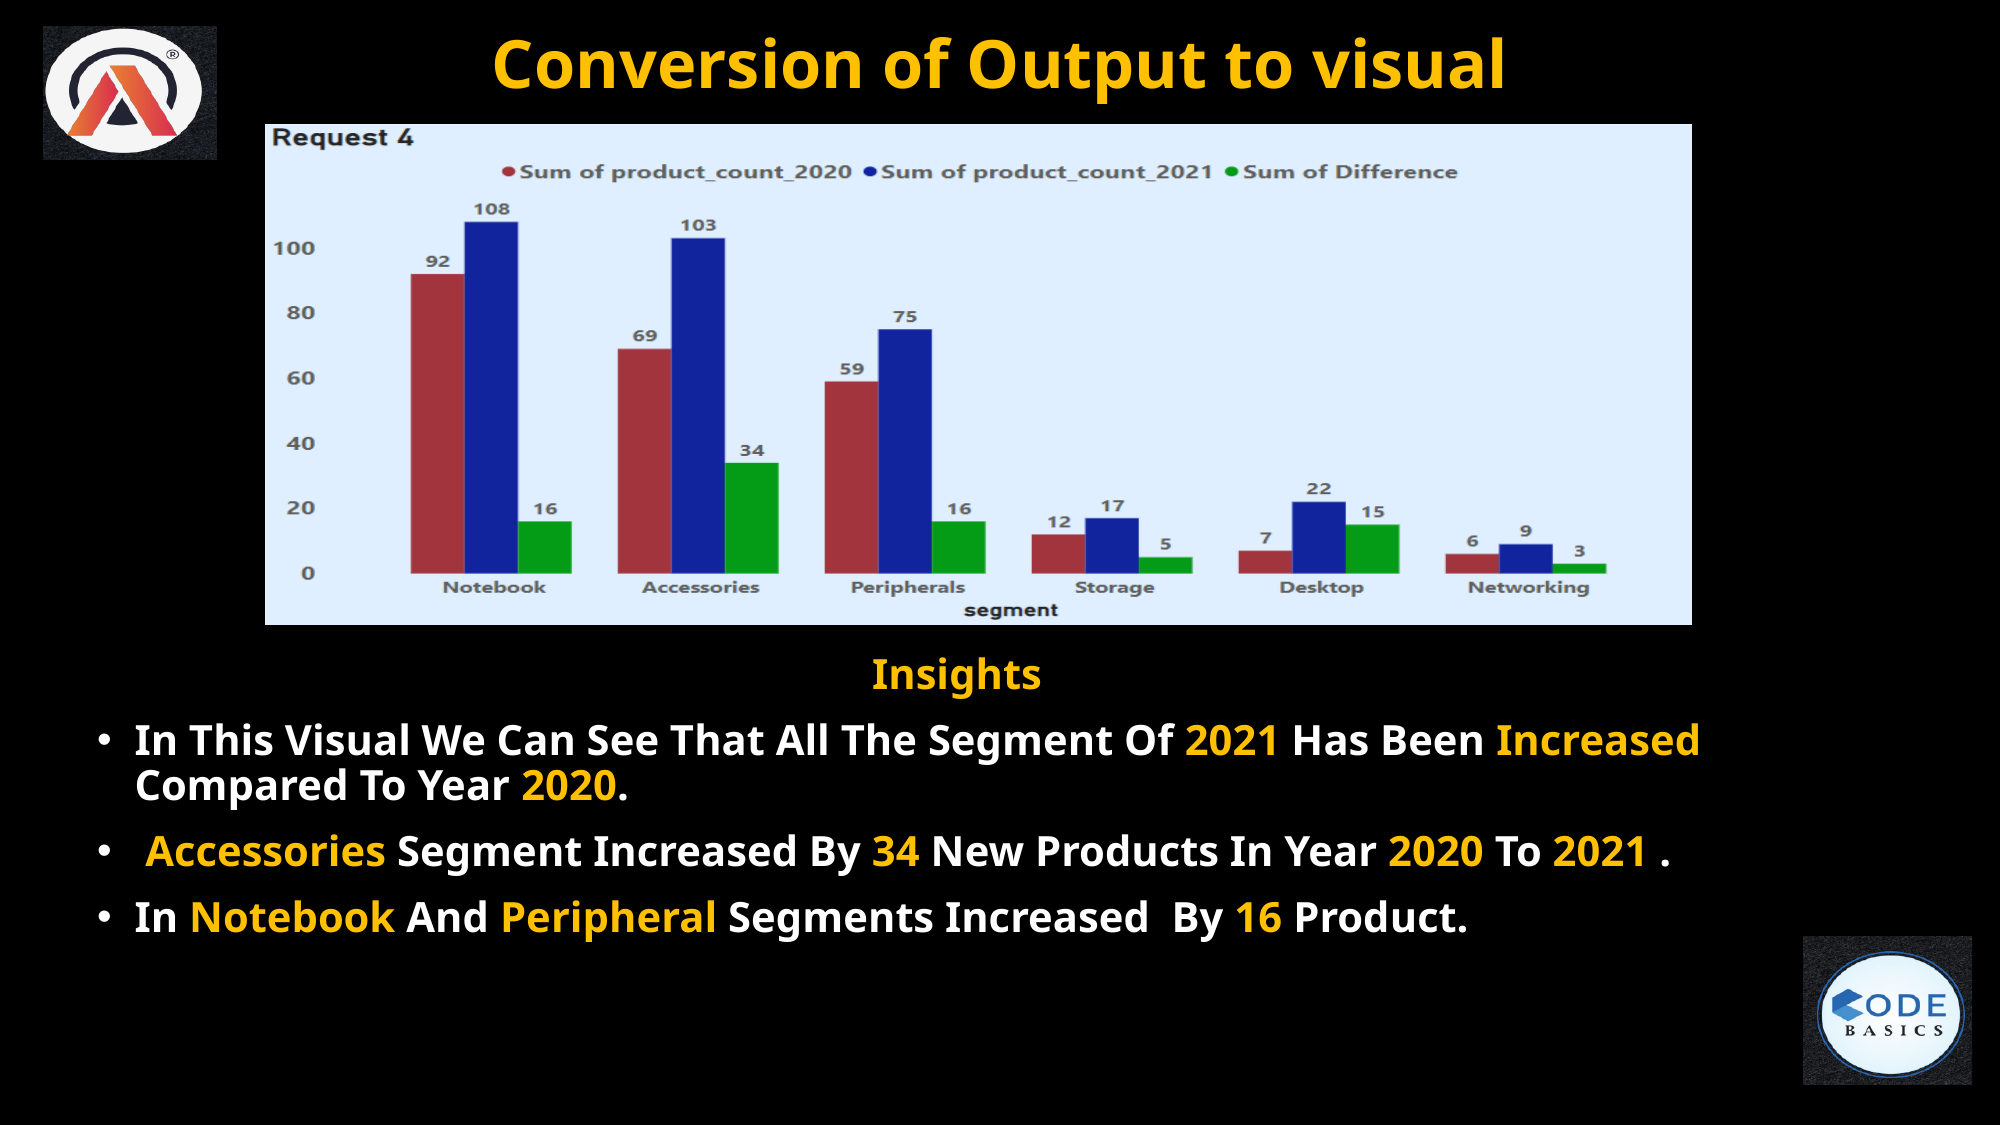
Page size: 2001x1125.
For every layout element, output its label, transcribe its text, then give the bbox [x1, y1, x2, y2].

picture [1803, 936, 1973, 1085]
picture [43, 26, 217, 160]
picture [265, 124, 1692, 626]
title Conversion of Output to visual [249, 23, 1750, 125]
list Insights In This Visual We Can See That All The Segment Of 2021 Has Been Increased Compared To Year 2020. Accessories Segment Increased By 34 New Products In Year 2020 To 2021 . In Notebook And Peripheral Segments Increased By 16 Product. [82, 646, 1833, 1000]
